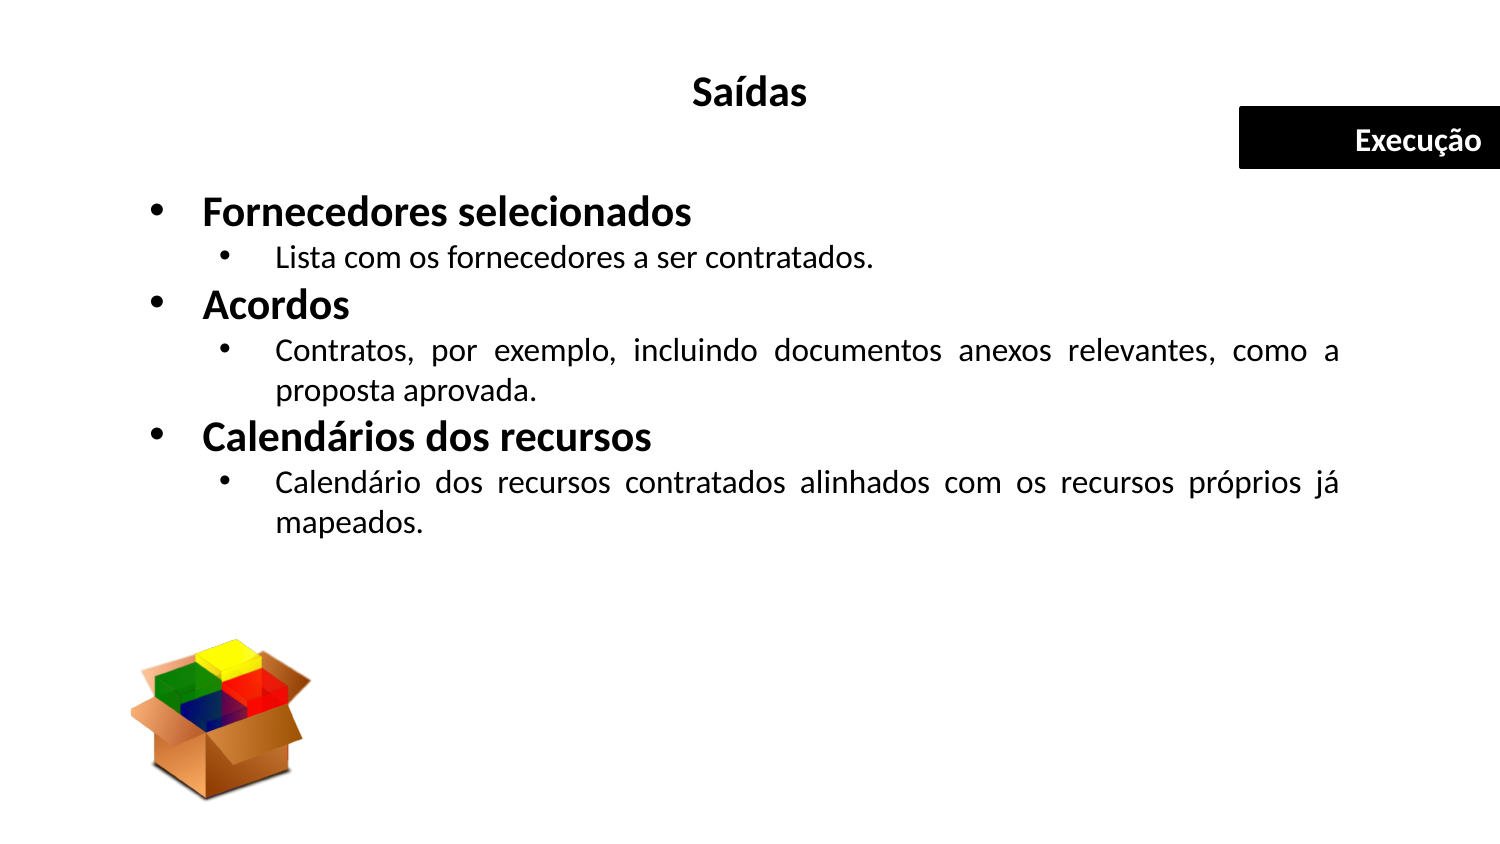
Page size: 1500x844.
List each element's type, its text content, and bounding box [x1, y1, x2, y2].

picture [130, 623, 316, 805]
text_box Execução [1241, 108, 1500, 167]
text_box Fornecedores selecionados Lista com os fornecedores a ser contratados. Acordos Contratos, por exemplo, incluindo documentos anexos relevantes, como a proposta aprovada. Calendários dos recursos Calendário dos recursos contratados alinhados com os recursos próprios já mapeados. [130, 174, 1359, 568]
text_box Saídas [0, 53, 1500, 127]
